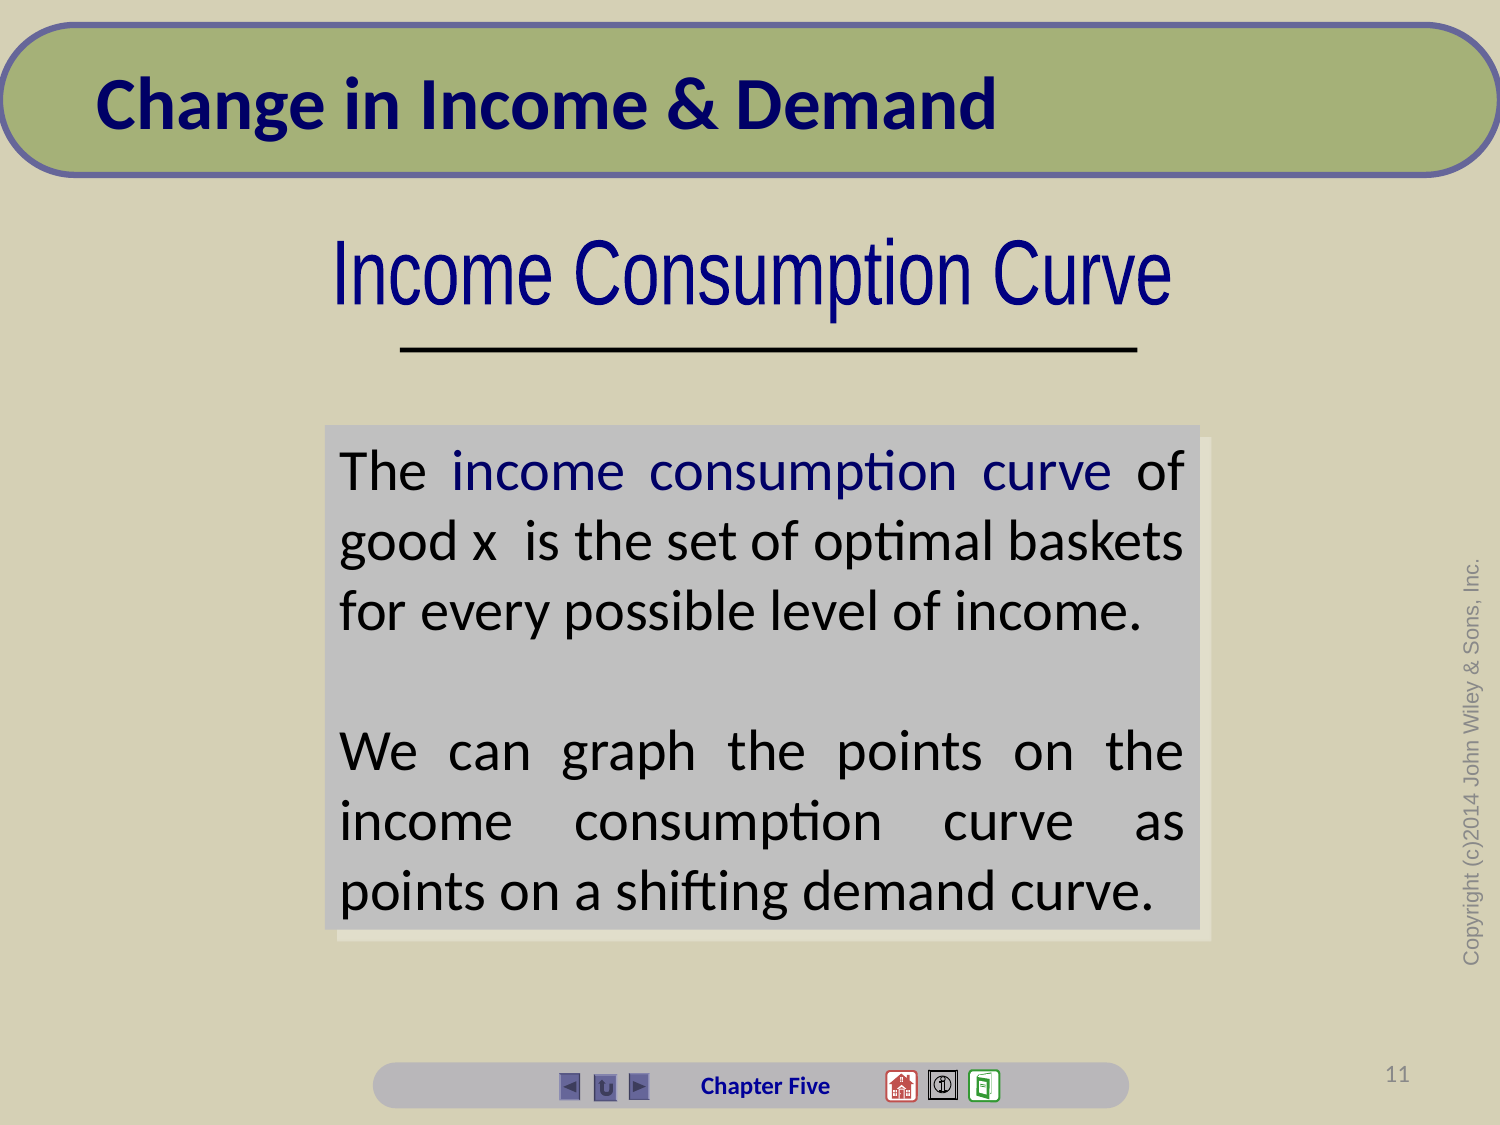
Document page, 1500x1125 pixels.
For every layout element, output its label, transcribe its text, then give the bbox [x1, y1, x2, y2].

picture [592, 1073, 618, 1103]
slide_number 11 [1074, 1042, 1425, 1103]
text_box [967, 1068, 1001, 1103]
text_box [885, 1069, 919, 1103]
text_box Chapter Five [686, 1062, 846, 1108]
text_box Change in Income & Demand [0, 24, 1500, 175]
picture [928, 1069, 958, 1101]
picture [557, 1072, 581, 1101]
footer Copyright (c)2014 John Wiley & Sons, Inc. [1440, 525, 1500, 1000]
picture [628, 1072, 652, 1102]
text_box [372, 1062, 1130, 1109]
text_box The income consumption curve of good x is the set of optimal baskets for every possible level of income. We can graph the points on the income consumption curve as points on a shifting demand curve. [324, 425, 1200, 930]
